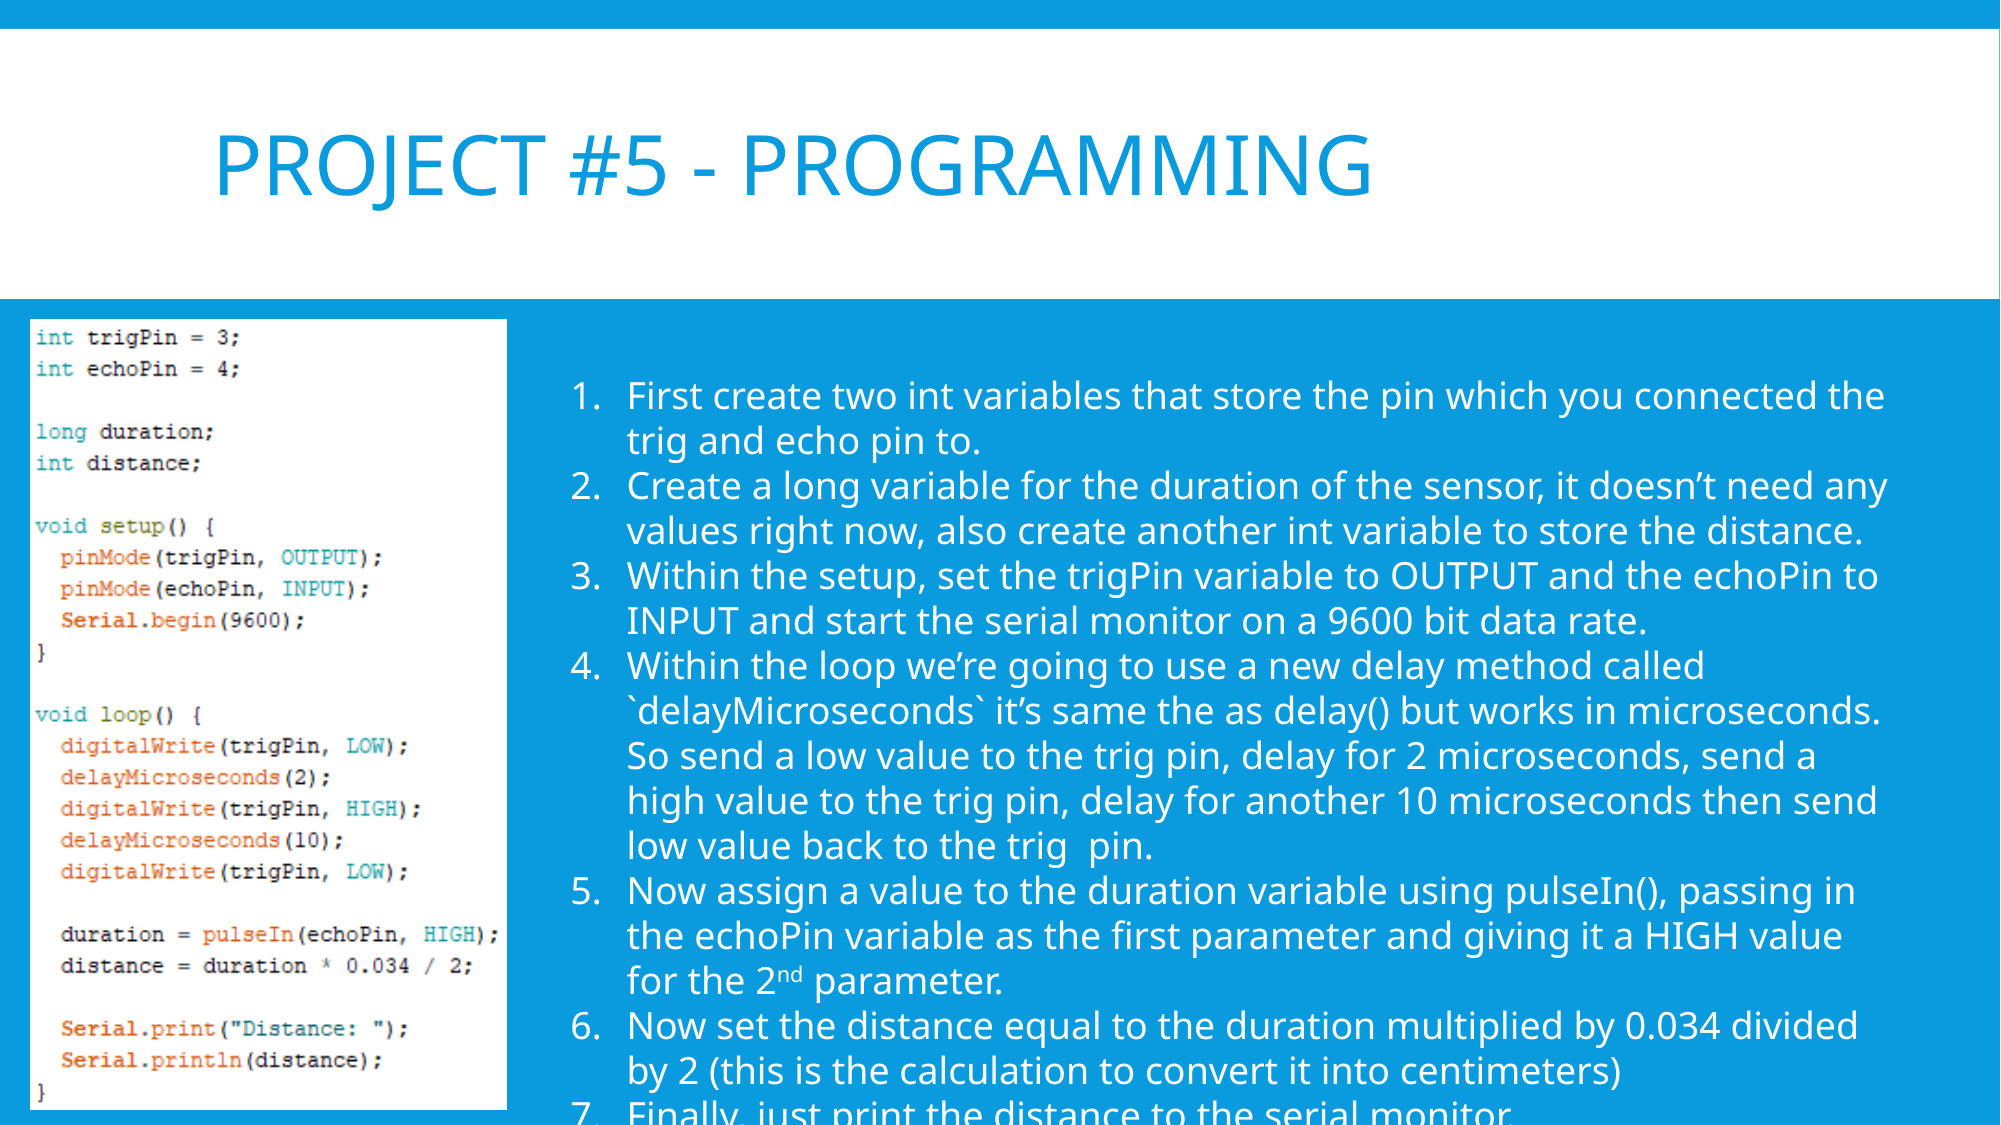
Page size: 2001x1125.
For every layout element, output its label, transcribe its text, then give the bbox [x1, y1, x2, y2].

text_box First create two int variables that store the pin which you connected the trig and echo pin to. Create a long variable for the duration of the sensor, it doesn’t need any values right now, also create another int variable to store the distance. Within the setup, set the trigPin variable to OUTPUT and the echoPin to INPUT and start the serial monitor on a 9600 bit data rate. Within the loop we’re going to use a new delay method called `delayMicroseconds` it’s same the as delay() but works in microseconds. So send a low value to the trig pin, delay for 2 microseconds, send a high value to the trig pin, delay for another 10 microseconds then send low value back to the trig pin. Now assign a value to the duration variable using pulseIn(), passing in the echoPin variable as the first parameter and giving it a HIGH value for the 2nd parameter. Now set the distance equal to the duration multiplied by 0.034 divided by 2 (this is the calculation to convert it into centimeters) Finally, just print the distance to the serial monitor. [555, 364, 1909, 1125]
picture [31, 320, 506, 1109]
title Project #5 - programming [197, 46, 1803, 295]
